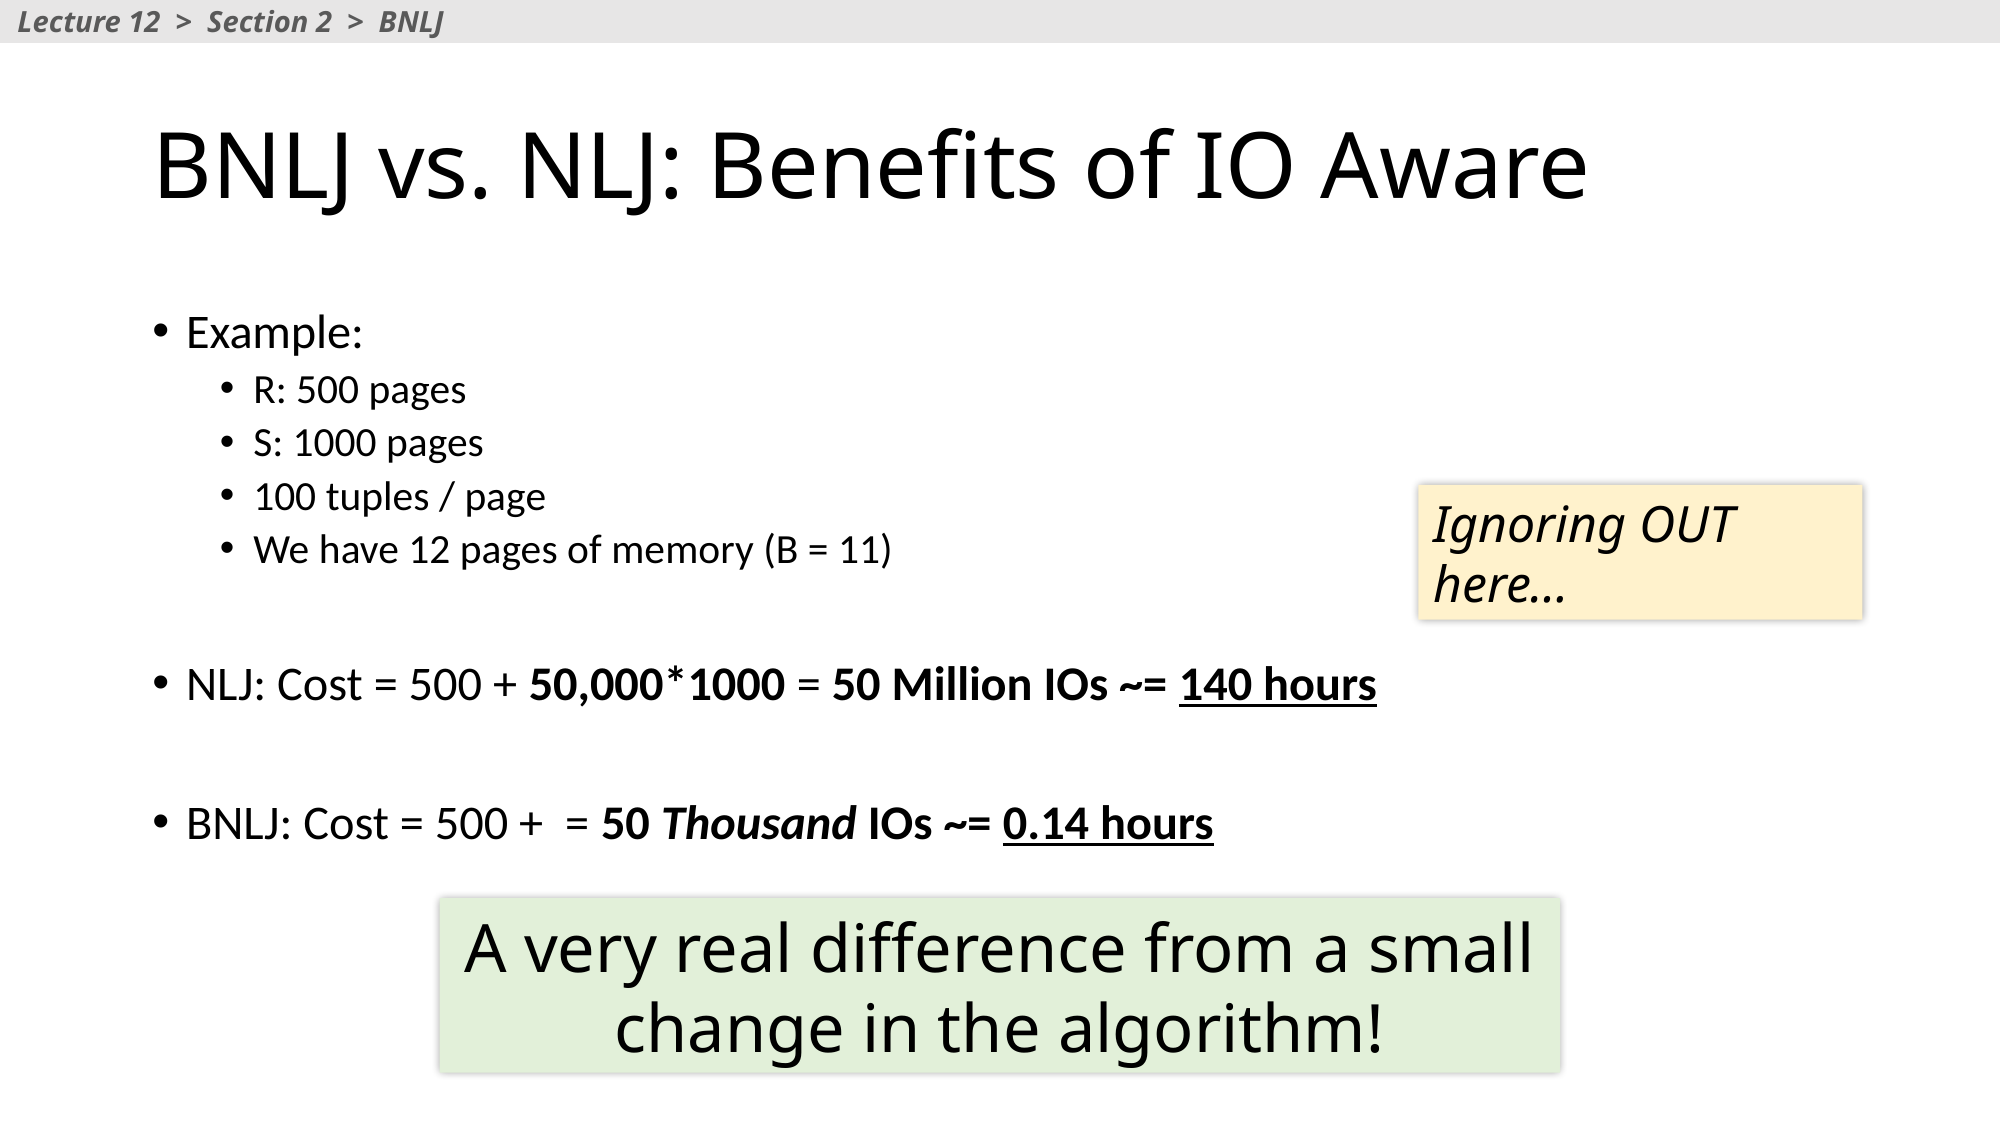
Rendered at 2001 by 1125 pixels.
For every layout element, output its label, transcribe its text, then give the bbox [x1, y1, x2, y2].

text_box Ignoring OUT here… [1418, 484, 1863, 620]
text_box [0, 0, 2000, 47]
text_box A very real difference from a small change in the algorithm! [439, 898, 1561, 1073]
title BNLJ vs. NLJ: Benefits of IO Aware [137, 59, 1863, 278]
